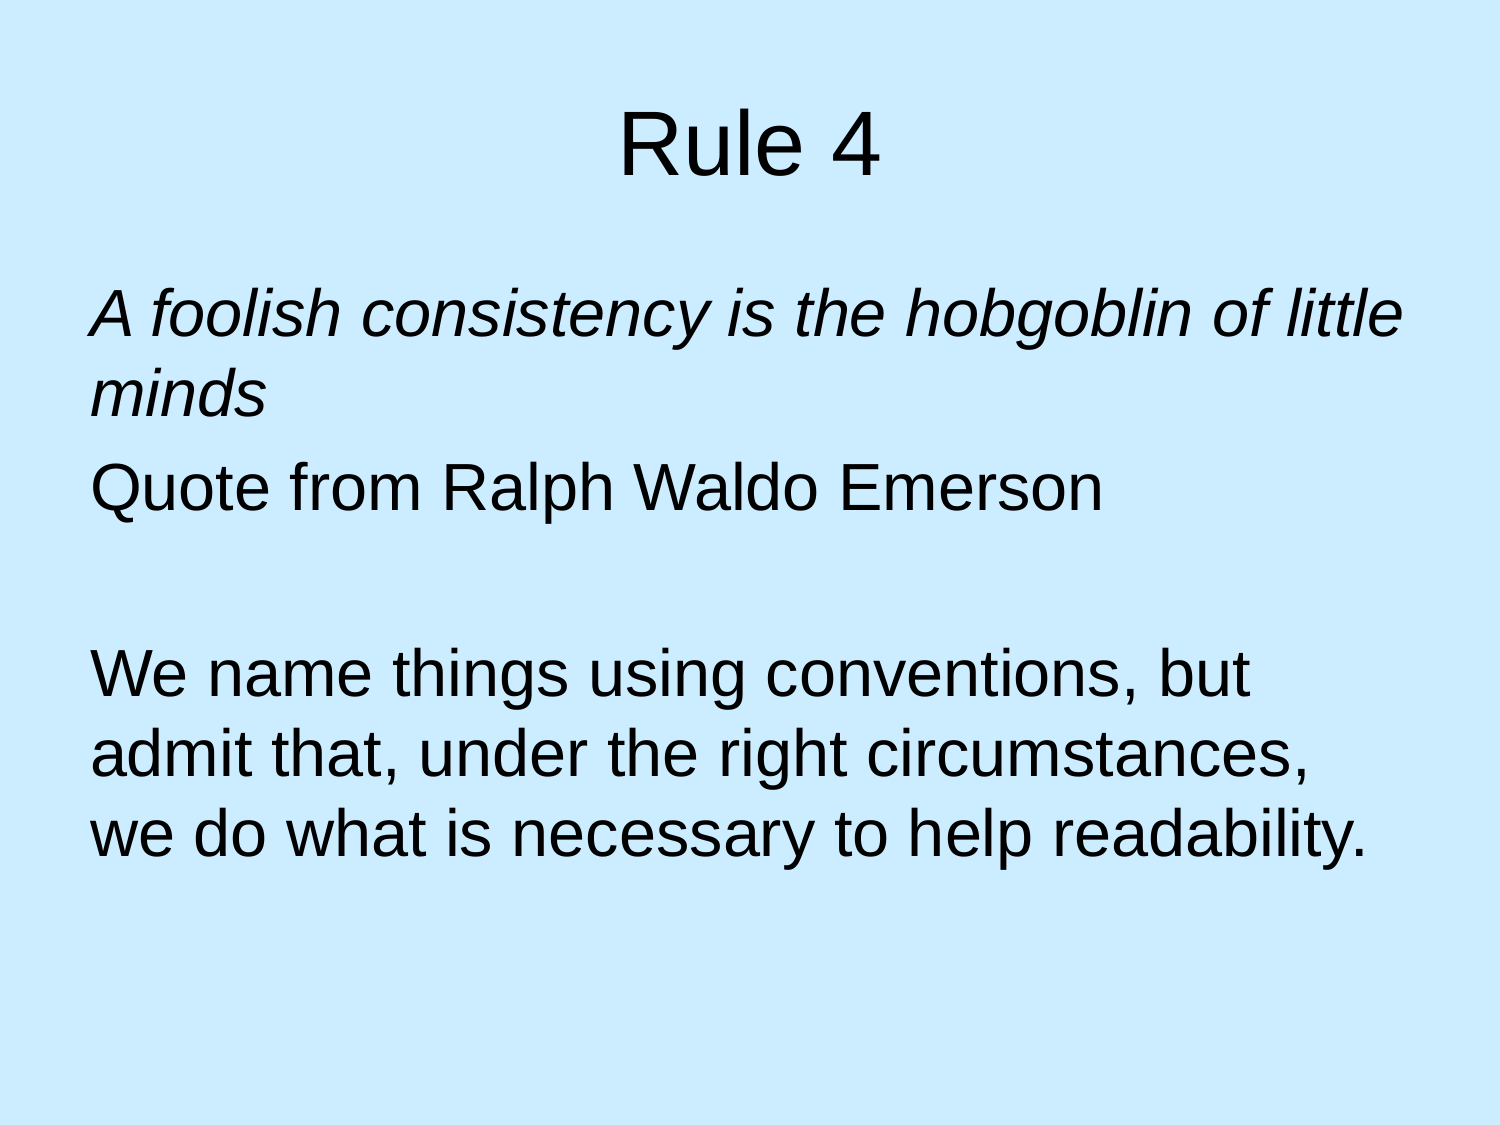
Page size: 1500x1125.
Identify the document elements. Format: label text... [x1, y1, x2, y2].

list A foolish consistency is the hobgoblin of little minds Quote from Ralph Waldo Emerson We name things using conventions, but admit that, under the right circumstances, we do what is necessary to help readability. [75, 262, 1425, 1005]
title Rule 4 [75, 45, 1425, 233]
